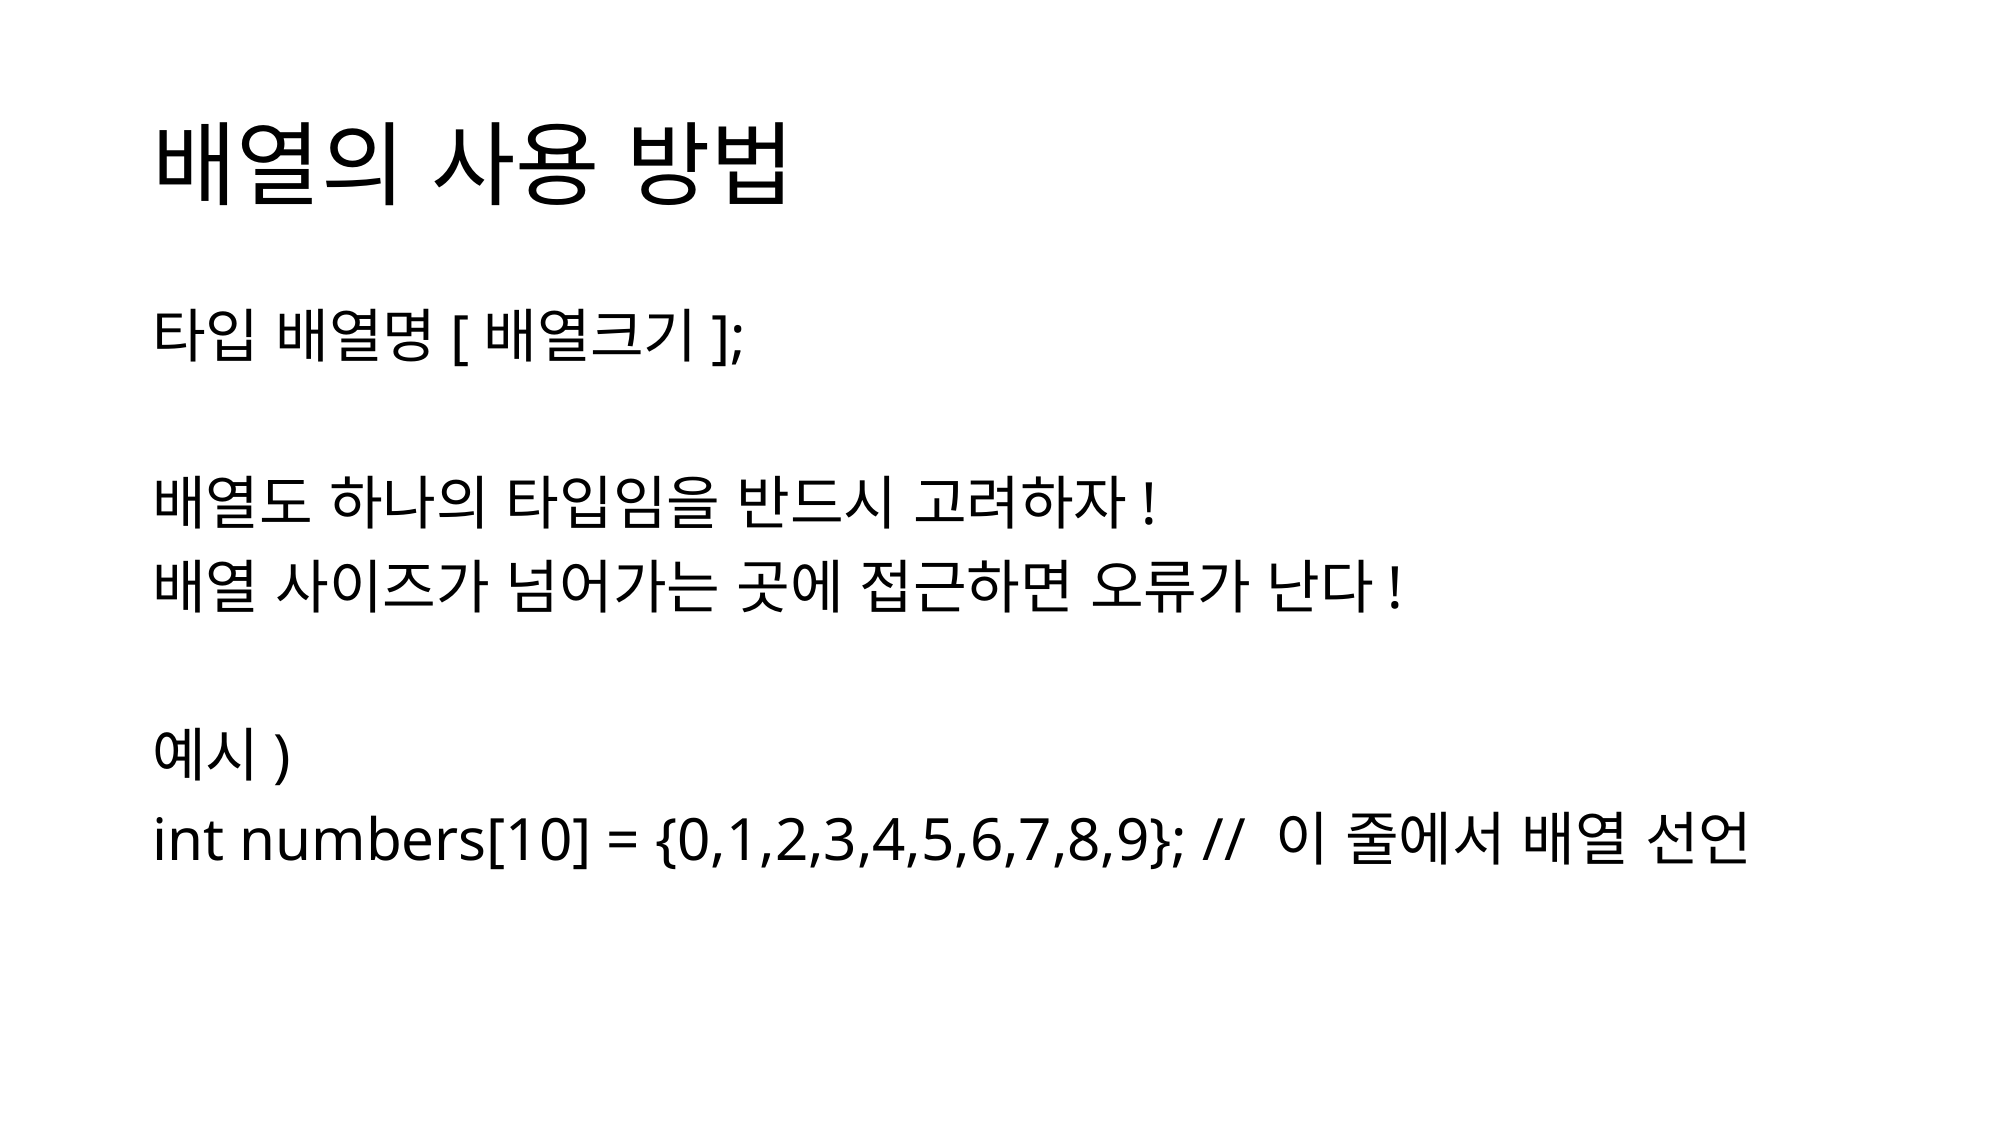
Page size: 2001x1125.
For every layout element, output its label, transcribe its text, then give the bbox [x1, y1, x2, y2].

list 타입 배열명[배열크기]; 배열도 하나의 타입임을 반드시 고려하자! 배열 사이즈가 넘어가는 곳에 접근하면 오류가 난다! 예시) int numbers[10] = {0,1,2,3,4,5,6,7,8,9}; // 이 줄에서 배열 선언 [137, 299, 1863, 1014]
title 배열의 사용 방법 [137, 59, 1863, 278]
